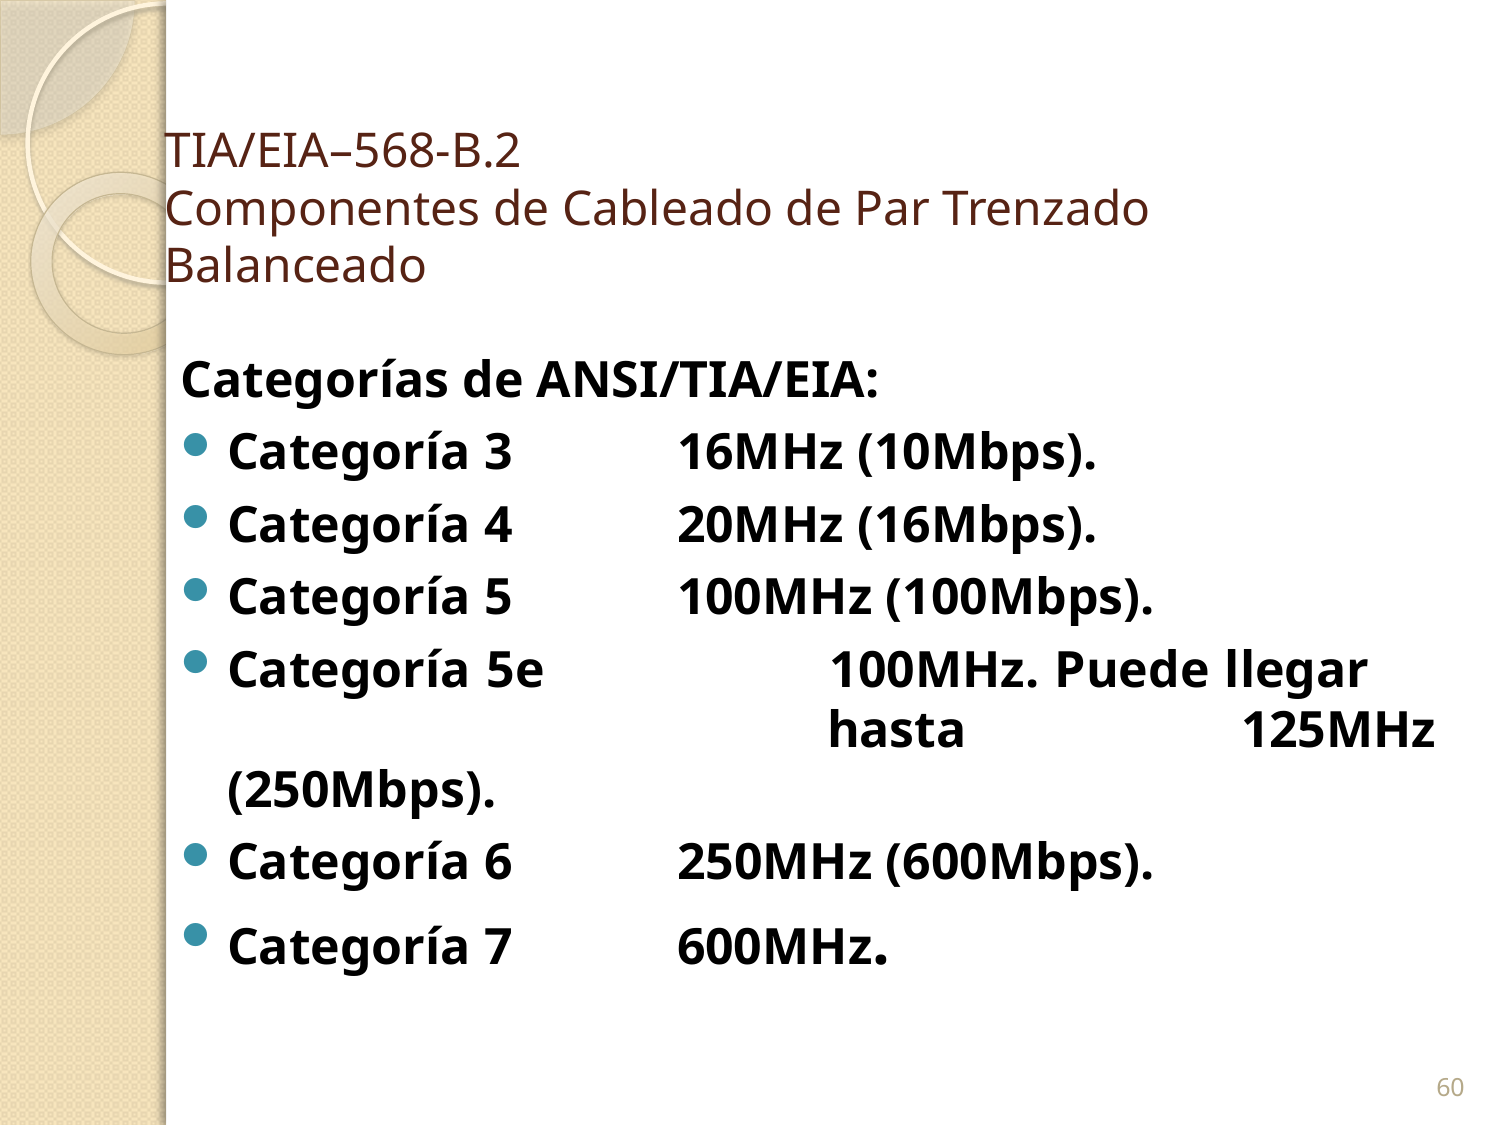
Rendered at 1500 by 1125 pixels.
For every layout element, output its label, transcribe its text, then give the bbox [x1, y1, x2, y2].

list Categorías de ANSI/TIA/EIA: Categoría 3 16MHz (10Mbps). Categoría 4 20MHz (16Mbps). Categoría 5 100MHz (100Mbps). Categoría 5e 100MHz. Puede llegar hasta 125MHz (250Mbps). Categoría 6 250MHz (600Mbps). Categoría 7 600MHz. [152, 339, 1452, 967]
slide_number 60 [1413, 1034, 1488, 1113]
title TIA/EIA–568-B.2 Componentes de Cableado de Par Trenzado Balanceado [150, 112, 1425, 300]
